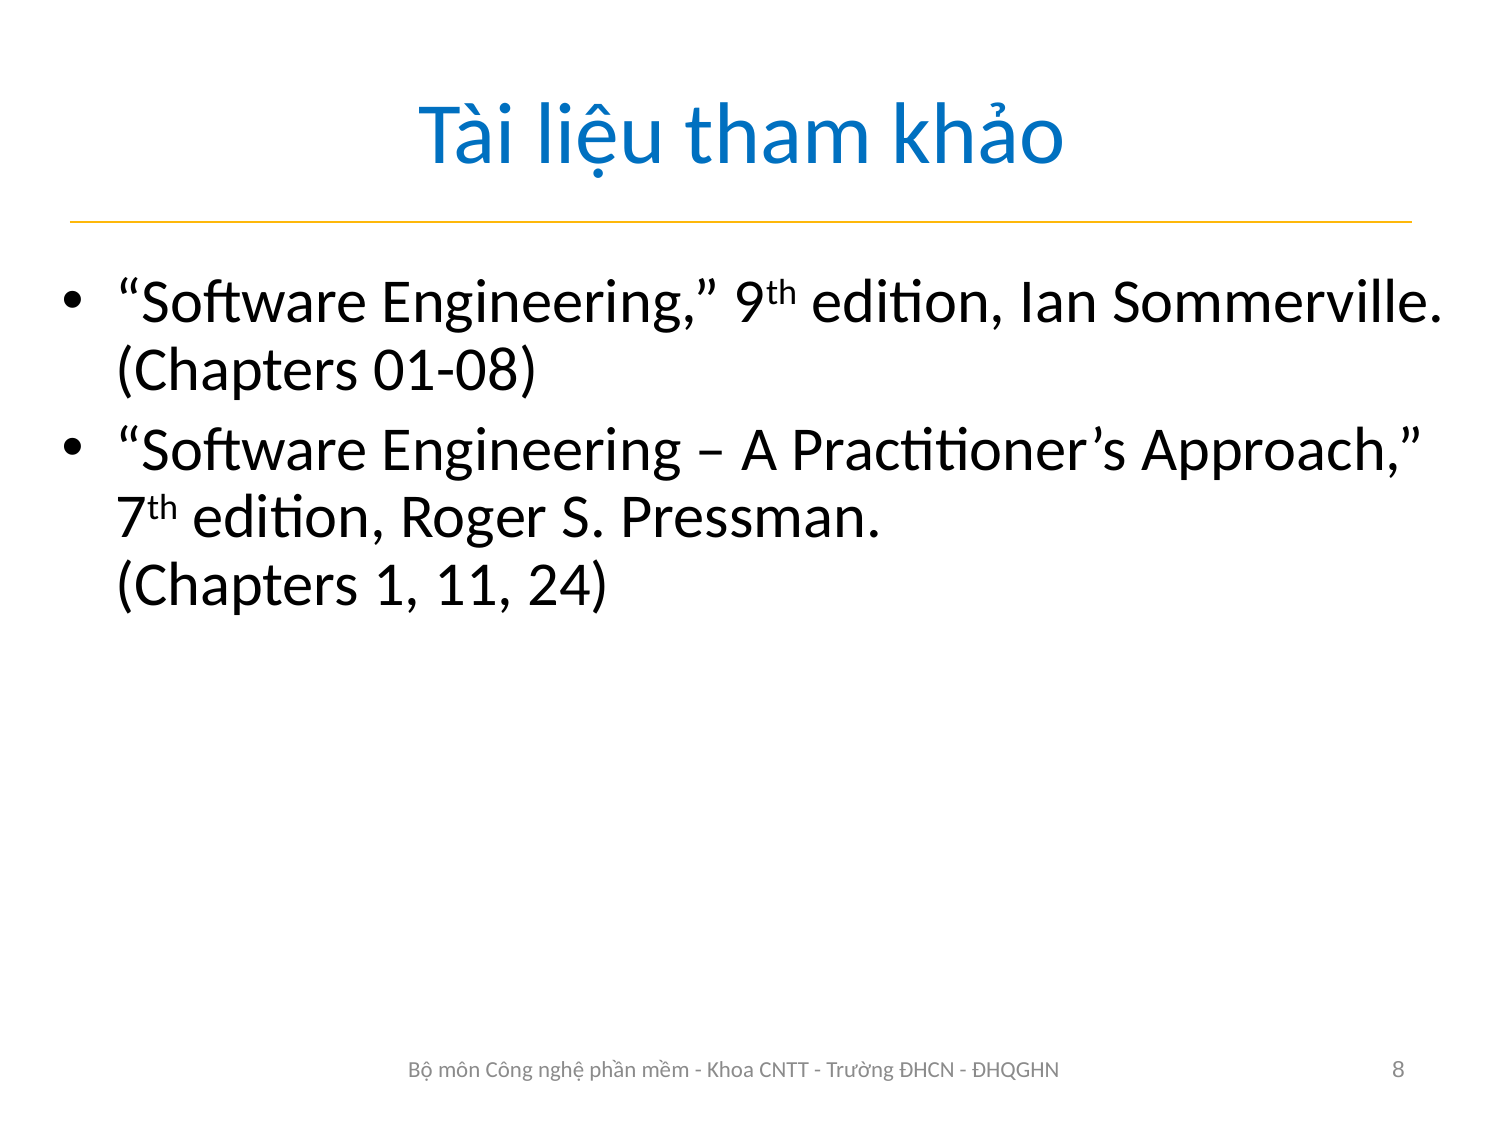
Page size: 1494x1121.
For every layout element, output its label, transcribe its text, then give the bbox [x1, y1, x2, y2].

title Tài liệu tham khảo [69, 34, 1415, 223]
footer Bộ môn Công nghệ phần mềm - Khoa CNTT - Trường ĐHCN - ĐHQGHN [371, 1038, 1070, 1099]
slide_number 8 [1070, 1038, 1419, 1099]
list “Software Engineering,” 9th edition, Ian Sommerville. (Chapters 01-08) “Software Engineering – A Practitioner’s Approach,” 7th edition, Roger S. Pressman. (Chapters 1, 11, 24) [46, 261, 1494, 1002]
